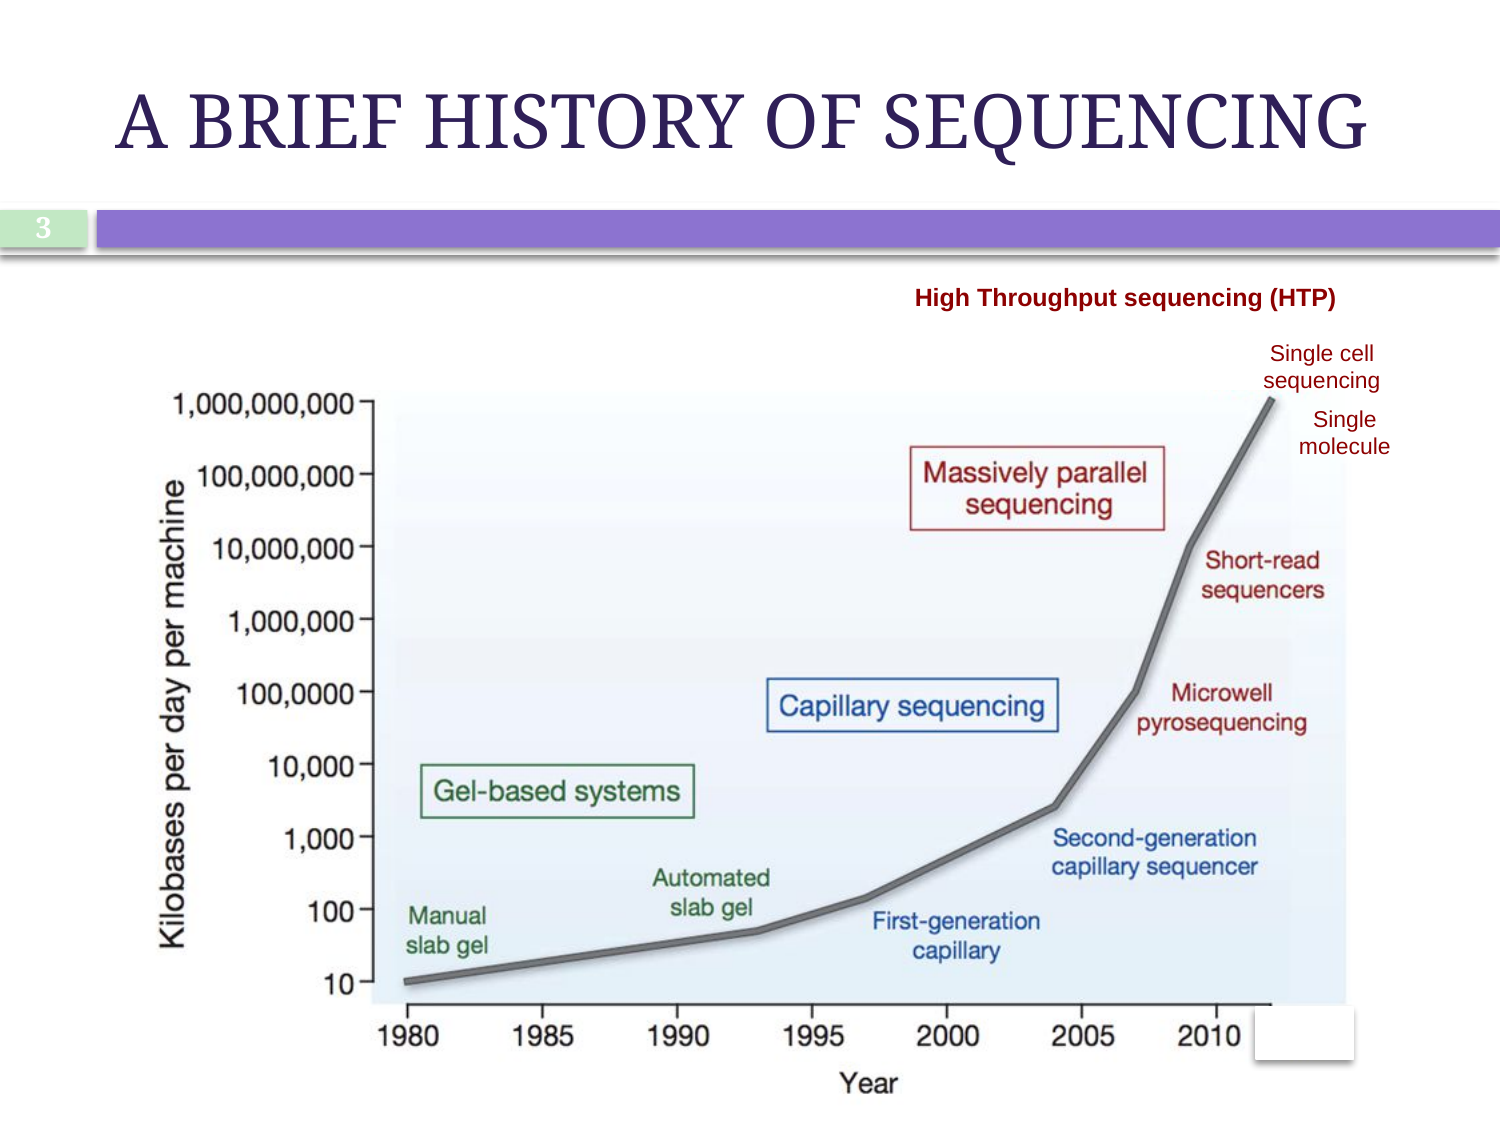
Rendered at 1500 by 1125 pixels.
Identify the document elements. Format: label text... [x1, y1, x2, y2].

title A BRIEF HISTORY OF SEQUENCING [100, 37, 1438, 200]
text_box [141, 330, 1416, 1106]
text_box High Throughput sequencing (HTP) [890, 274, 1362, 320]
slide_number 3 [0, 208, 88, 249]
